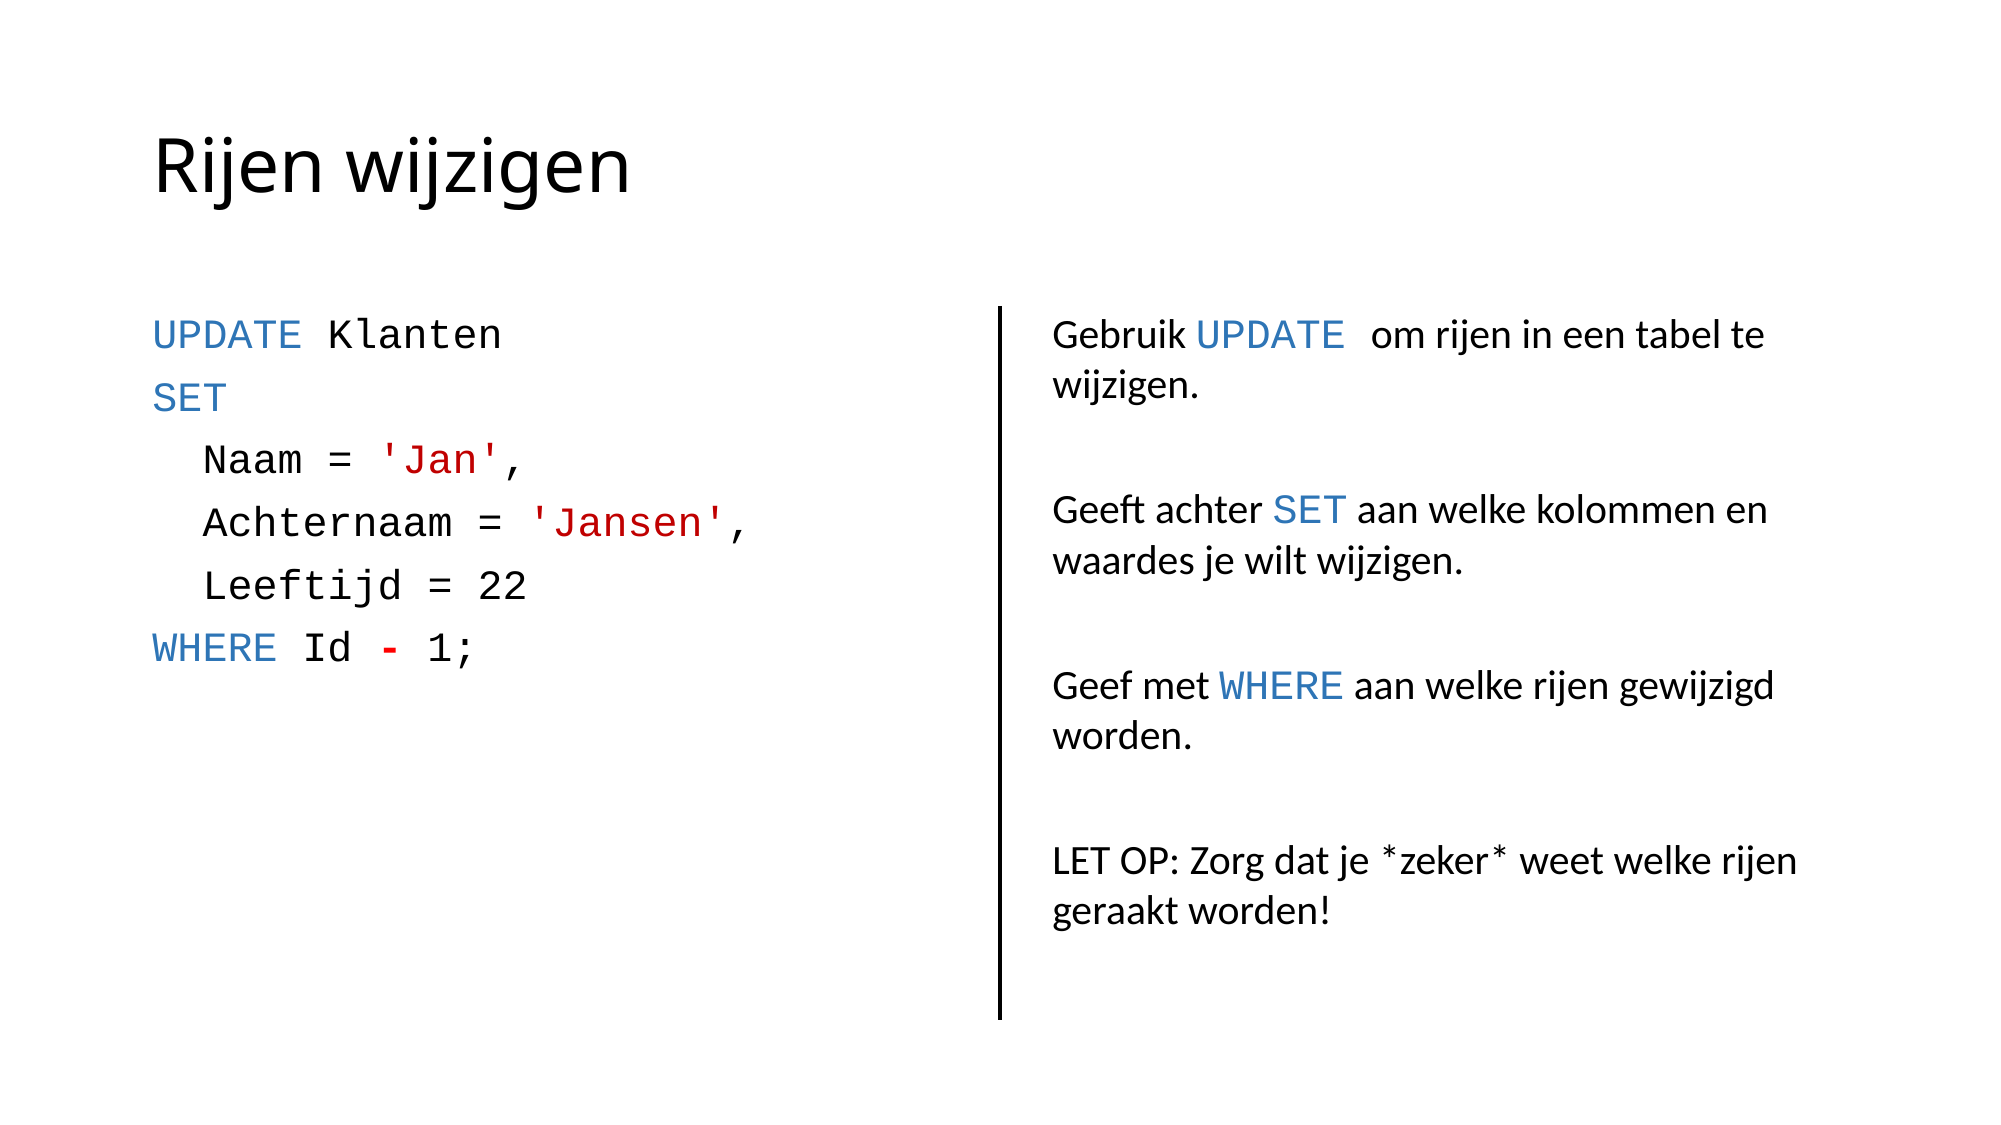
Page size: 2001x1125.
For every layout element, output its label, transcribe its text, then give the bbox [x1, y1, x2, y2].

text_box Gebruik UPDATE om rijen in een tabel te wijzigen. Geeft achter SET aan welke kolommen en waardes je wilt wijzigen. Geef met WHERE aan welke rijen gewijzigd worden. LET OP: Zorg dat je *zeker* weet welke rijen geraakt worden! [1037, 299, 1863, 1014]
title Rijen wijzigen [137, 59, 1863, 278]
list UPDATE Klanten SET Naam = 'Jan', Achternaam = 'Jansen', Leeftijd = 22 WHERE Id - 1; [137, 299, 963, 1014]
